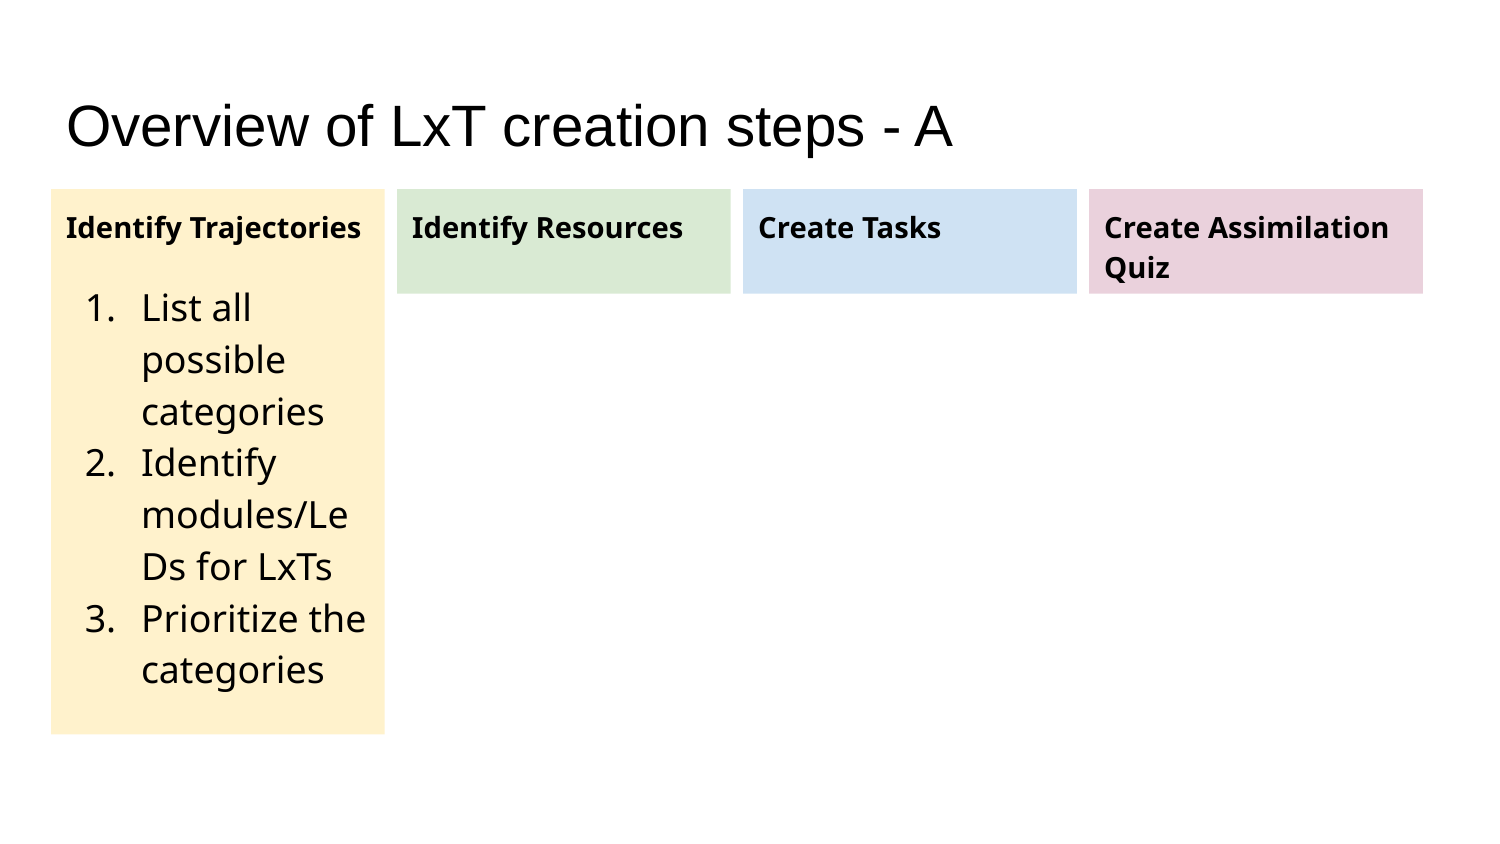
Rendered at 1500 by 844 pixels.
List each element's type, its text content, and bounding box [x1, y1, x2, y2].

list Create Assimilation Quiz [1089, 189, 1423, 294]
list Identify Resources [397, 189, 731, 294]
title Overview of LxT creation steps - A [51, 72, 1449, 167]
list Identify Trajectories List all possible categories Identify modules/LeDs for LxTs Prioritize the categories [51, 189, 385, 735]
list Create Tasks [743, 189, 1077, 294]
